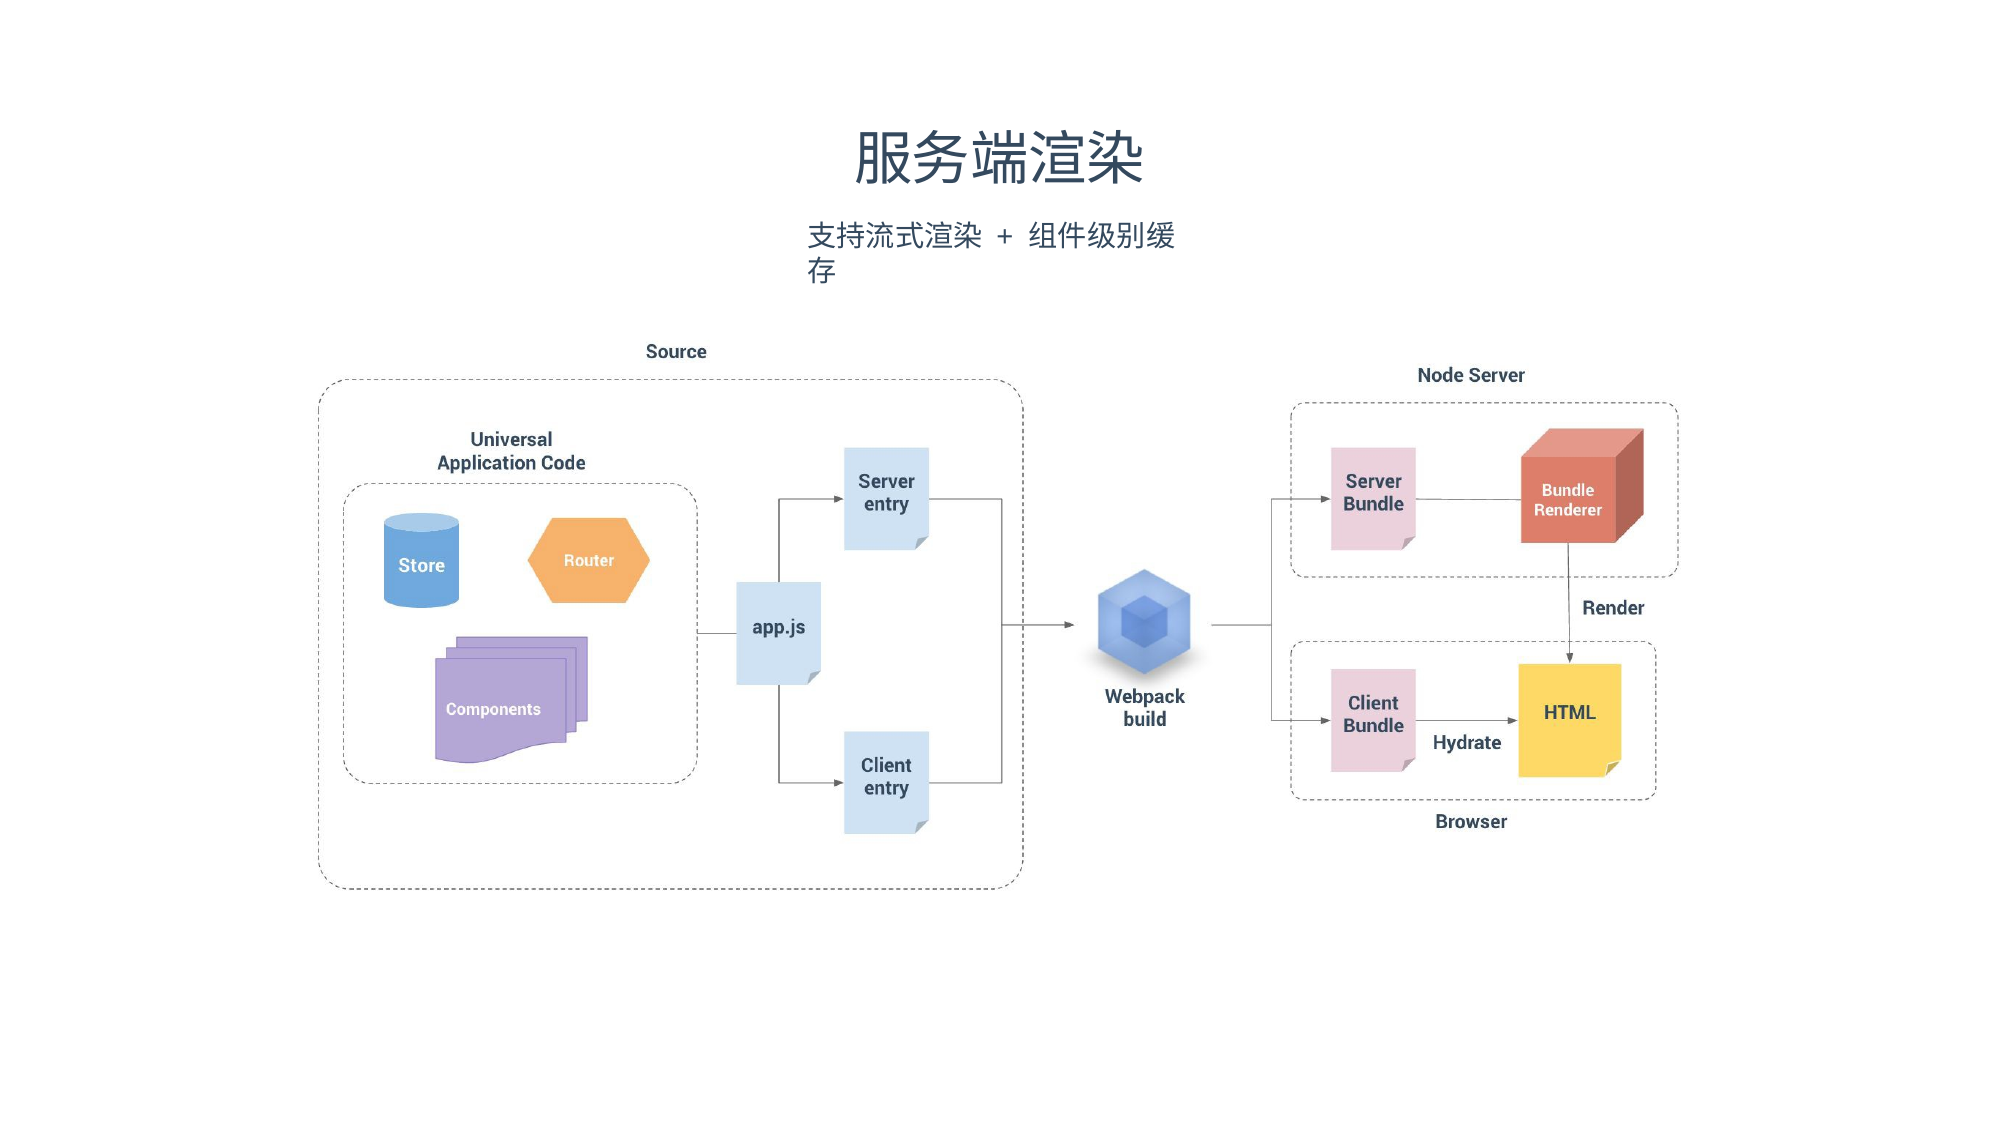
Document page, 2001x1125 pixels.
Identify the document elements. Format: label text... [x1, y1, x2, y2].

title 服务端渲染 [852, 60, 1148, 215]
text_box 支持流式渲染 + 组件级别缓存 [805, 215, 1195, 288]
text_box [289, 281, 1711, 934]
